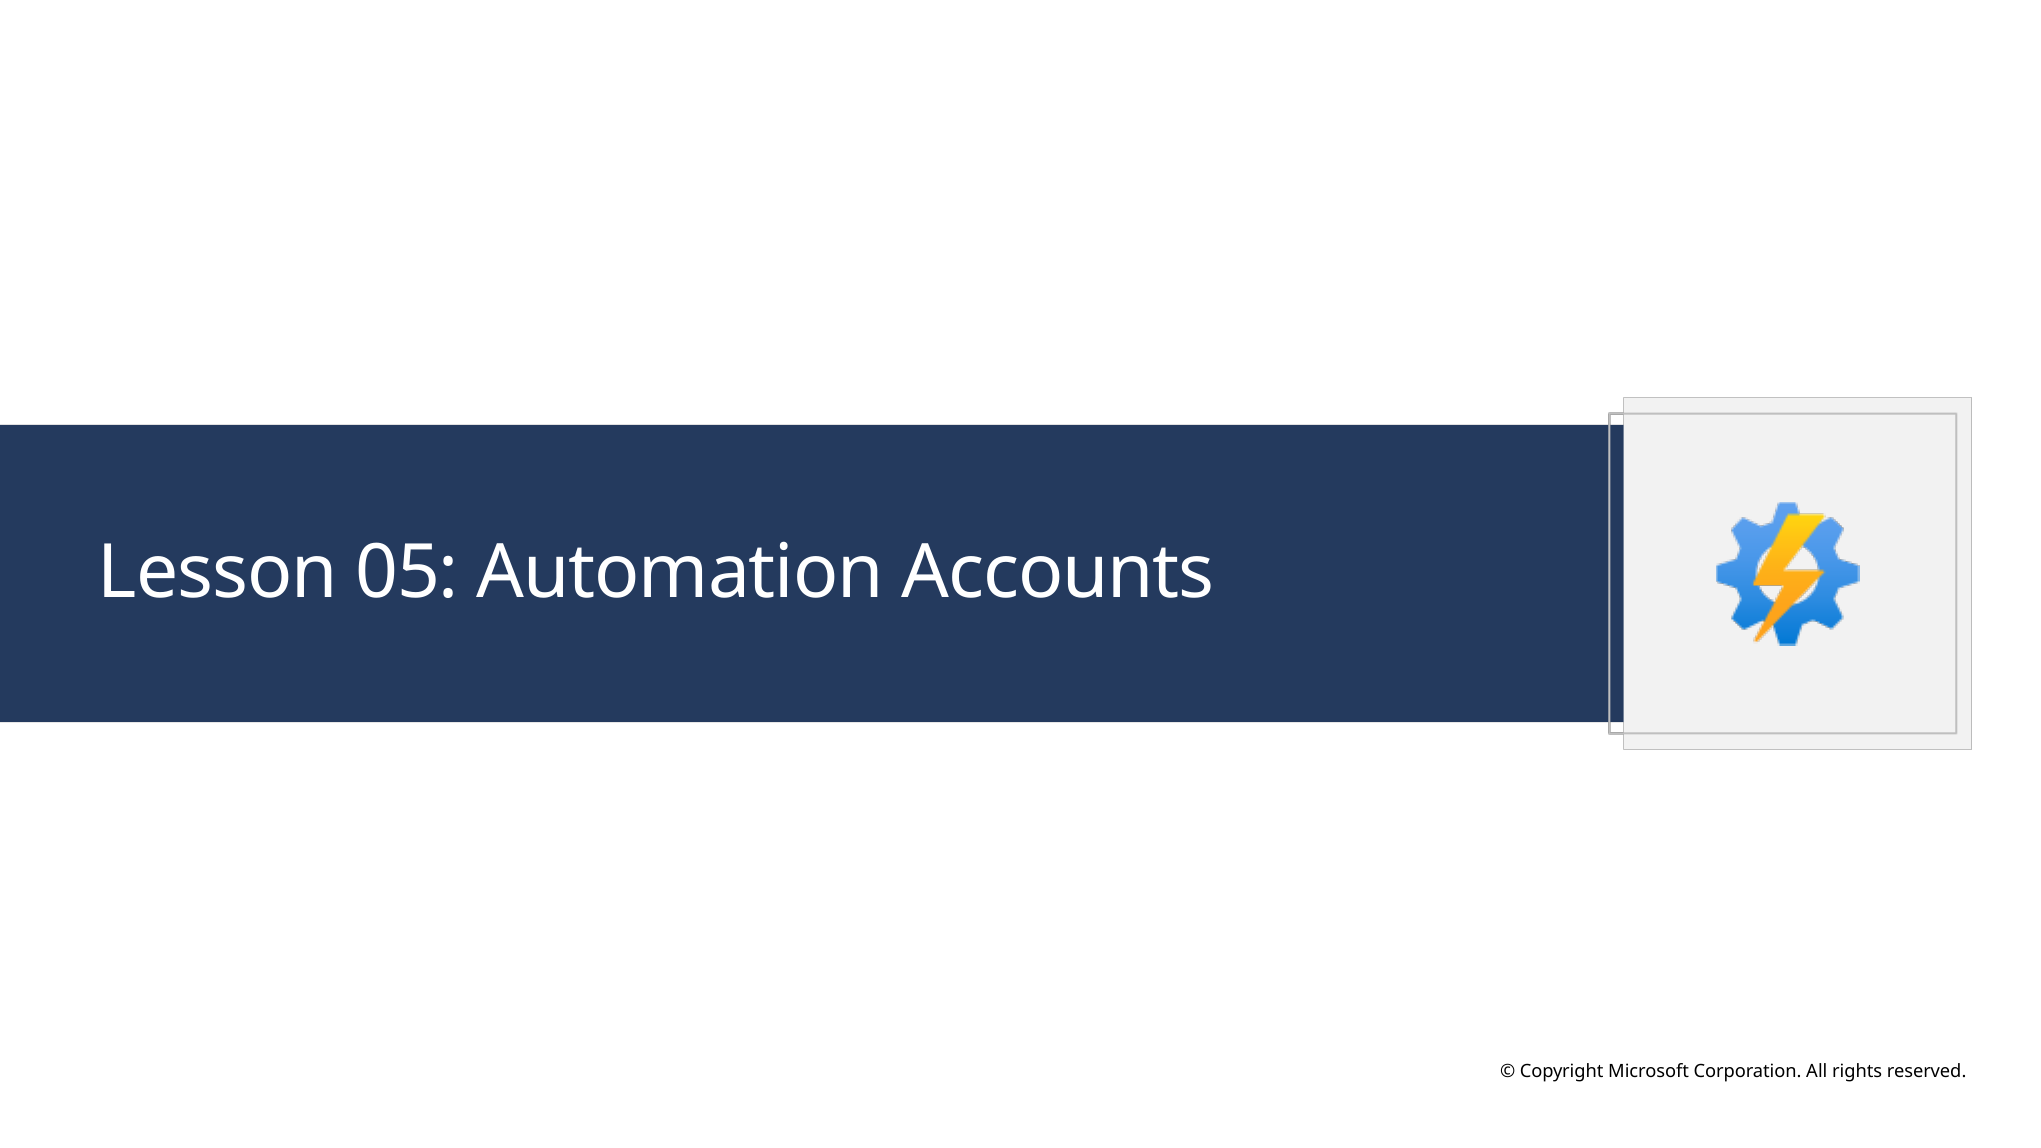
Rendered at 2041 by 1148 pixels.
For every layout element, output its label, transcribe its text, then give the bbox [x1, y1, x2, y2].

title Lesson 05: Automation Accounts [97, 531, 1586, 616]
picture [0, 0, 2041, 1148]
